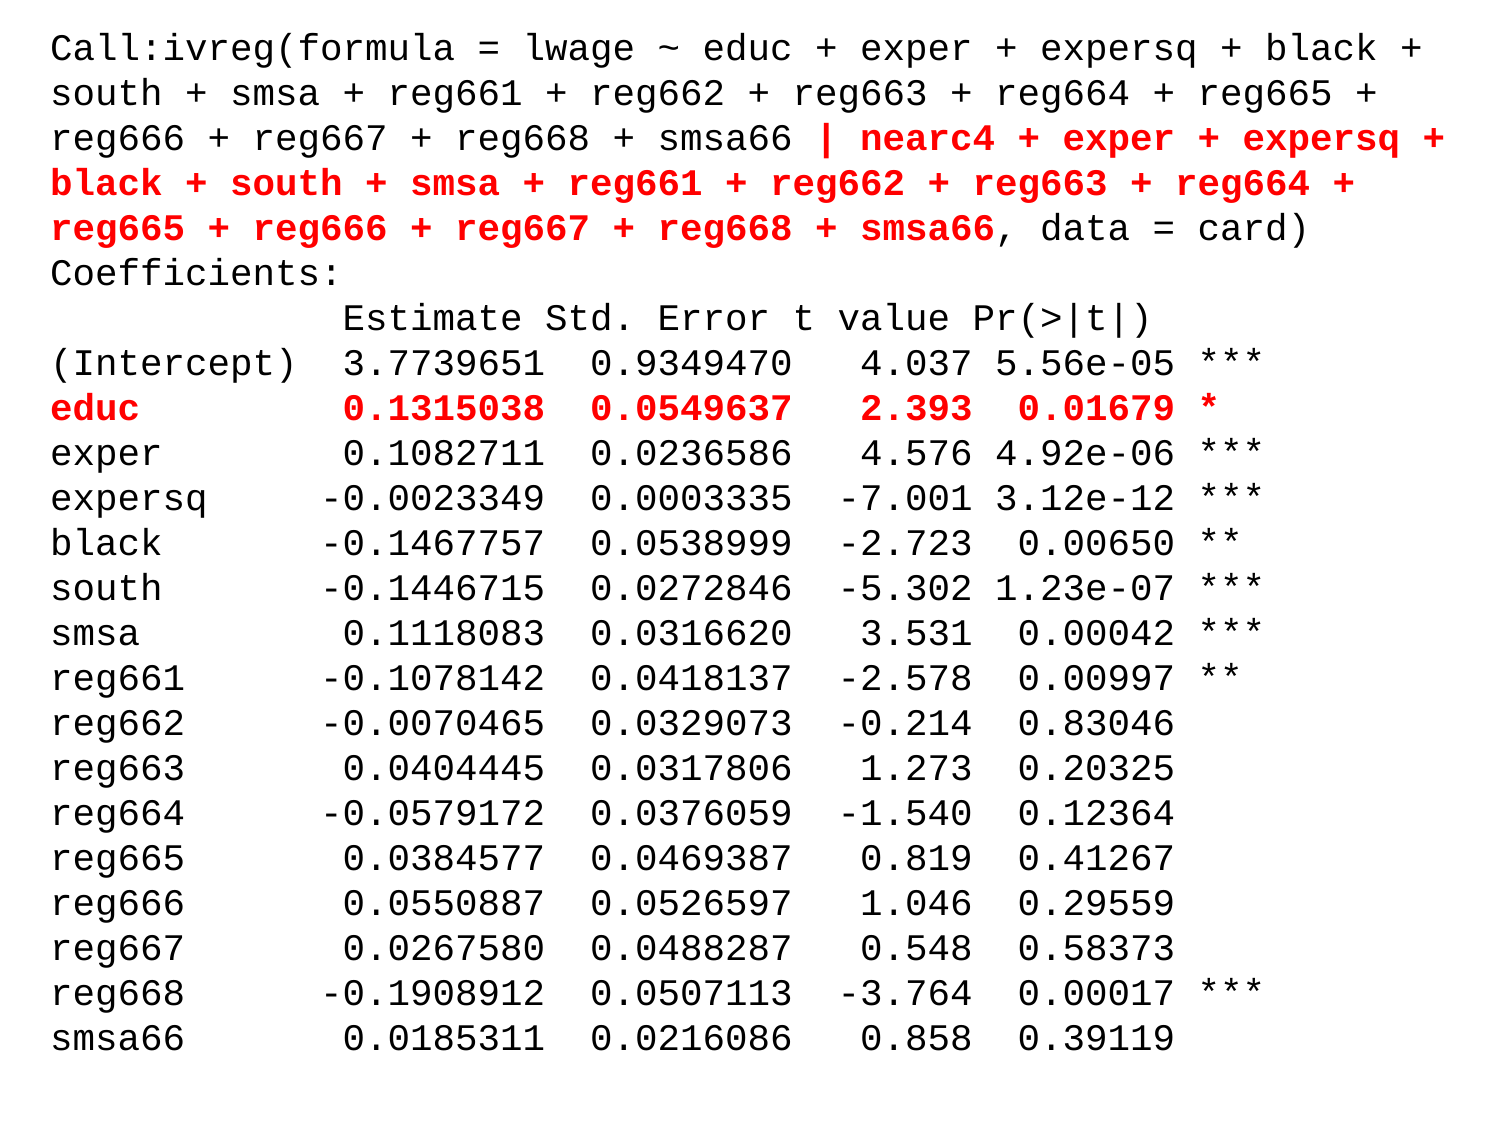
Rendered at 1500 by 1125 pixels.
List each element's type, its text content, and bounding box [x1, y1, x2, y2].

text_box Call:ivreg(formula = lwage ~ educ + exper + expersq + black + south + smsa + reg661 + reg662 + reg663 + reg664 + reg665 + reg666 + reg667 + reg668 + smsa66 | nearc4 + exper + expersq + black + south + smsa + reg661 + reg662 + reg663 + reg664 + reg665 + reg666 + reg667 + reg668 + smsa66, data = card) Coefficients: Estimate Std. Error t value Pr(>|t|) (Intercept) 3.7739651 0.9349470 4.037 5.56e-05 *** educ 0.1315038 0.0549637 2.393 0.01679 * exper 0.1082711 0.0236586 4.576 4.92e-06 *** expersq -0.0023349 0.0003335 -7.001 3.12e-12 *** black -0.1467757 0.0538999 -2.723 0.00650 ** south -0.1446715 0.0272846 -5.302 1.23e-07 *** smsa 0.1118083 0.0316620 3.531 0.00042 *** reg661 -0.1078142 0.0418137 -2.578 0.00997 ** reg662 -0.0070465 0.0329073 -0.214 0.83046 reg663 0.0404445 0.0317806 1.273 0.20325 reg664 -0.0579172 0.0376059 -1.540 0.12364 reg665 0.0384577 0.0469387 0.819 0.41267 reg666 0.0550887 0.0526597 1.046 0.29559 reg667 0.0267580 0.0488287 0.548 0.58373 reg668 -0.1908912 0.0507113 -3.764 0.00017 *** smsa66 0.0185311 0.0216086 0.858 0.39119 [49, 22, 1463, 1058]
